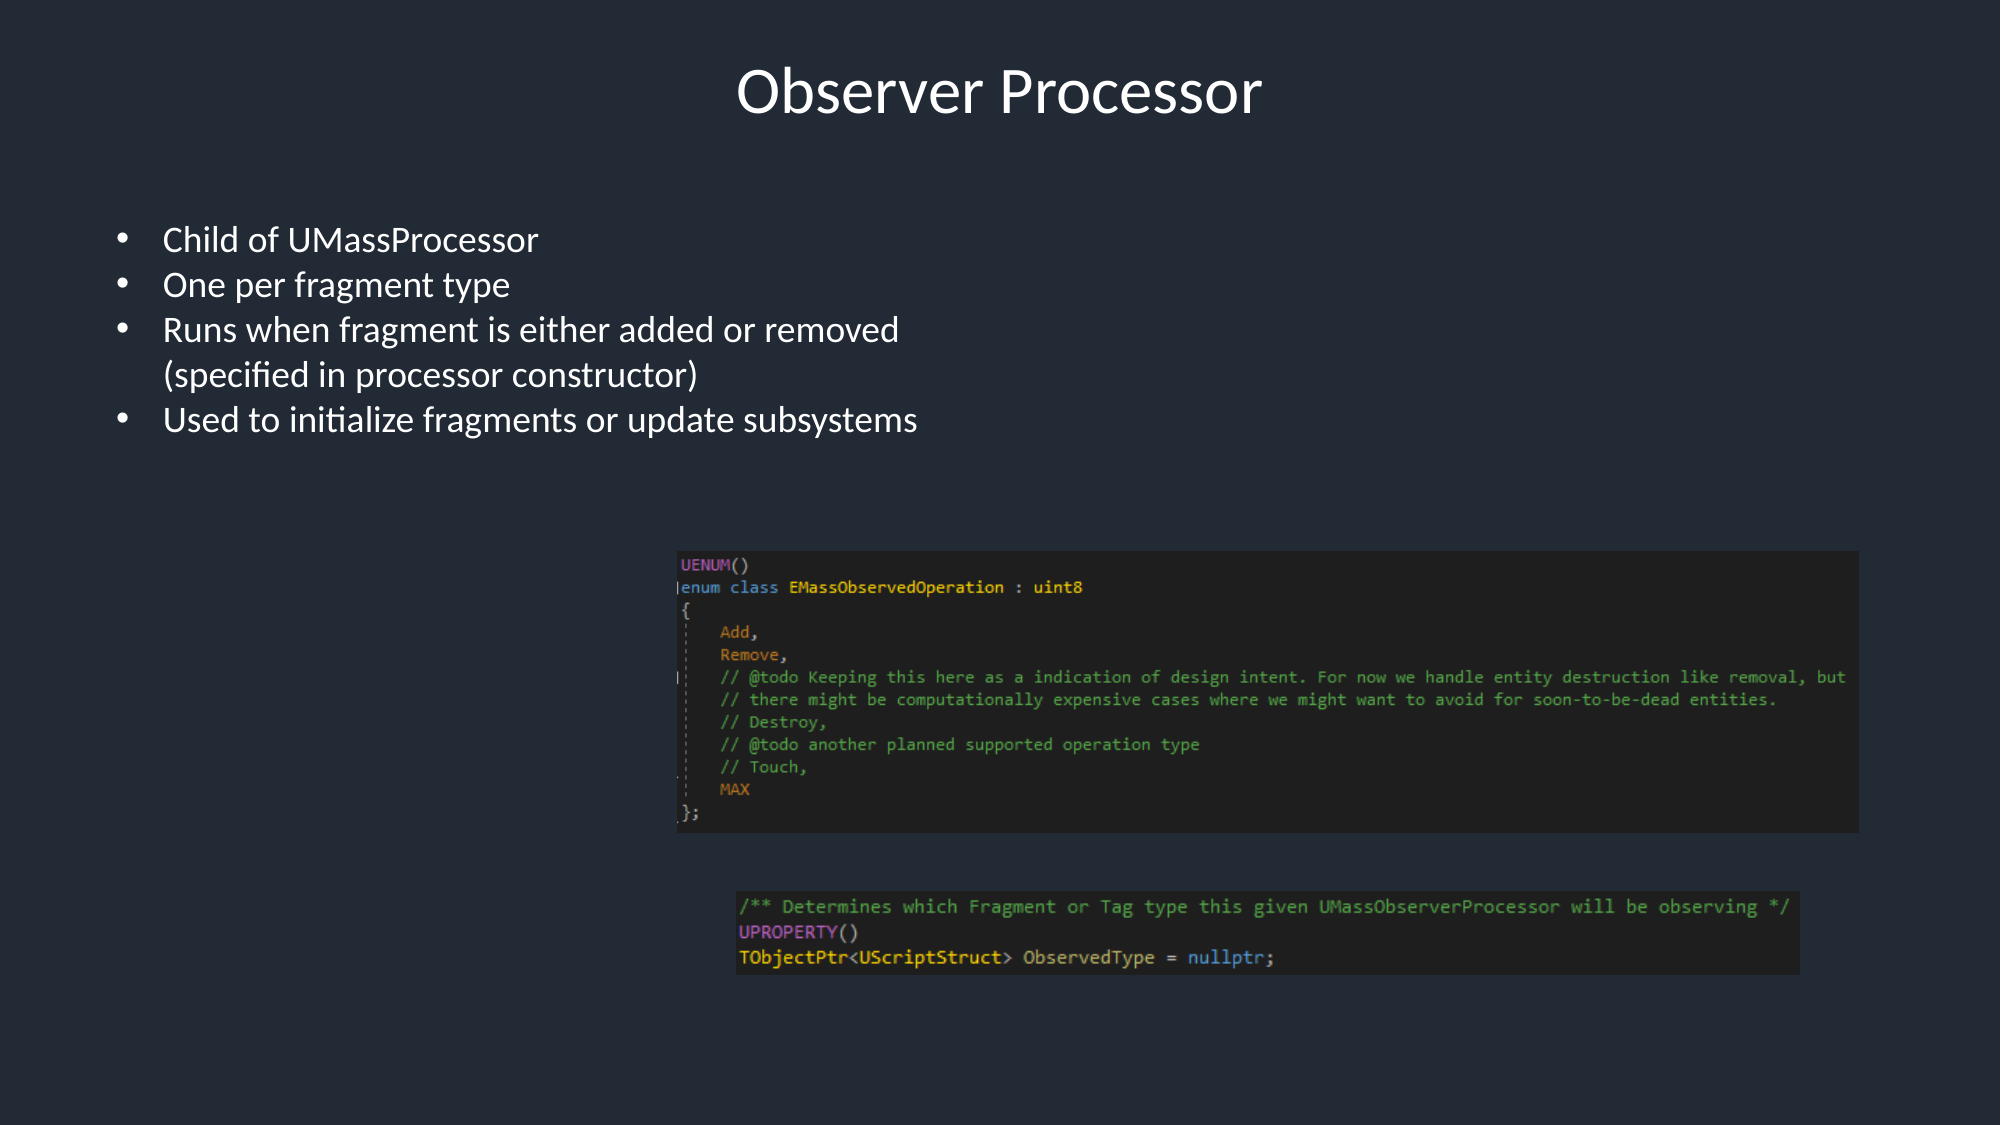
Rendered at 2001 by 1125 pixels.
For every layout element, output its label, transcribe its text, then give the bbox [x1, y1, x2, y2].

text_box Child of UMassProcessor One per fragment type Runs when fragment is either added or removed (specified in processor constructor) Used to initialize fragments or update subsystems [101, 207, 950, 448]
picture [736, 891, 1800, 975]
picture [677, 551, 1859, 833]
text_box Observer Processor [721, 39, 1279, 135]
